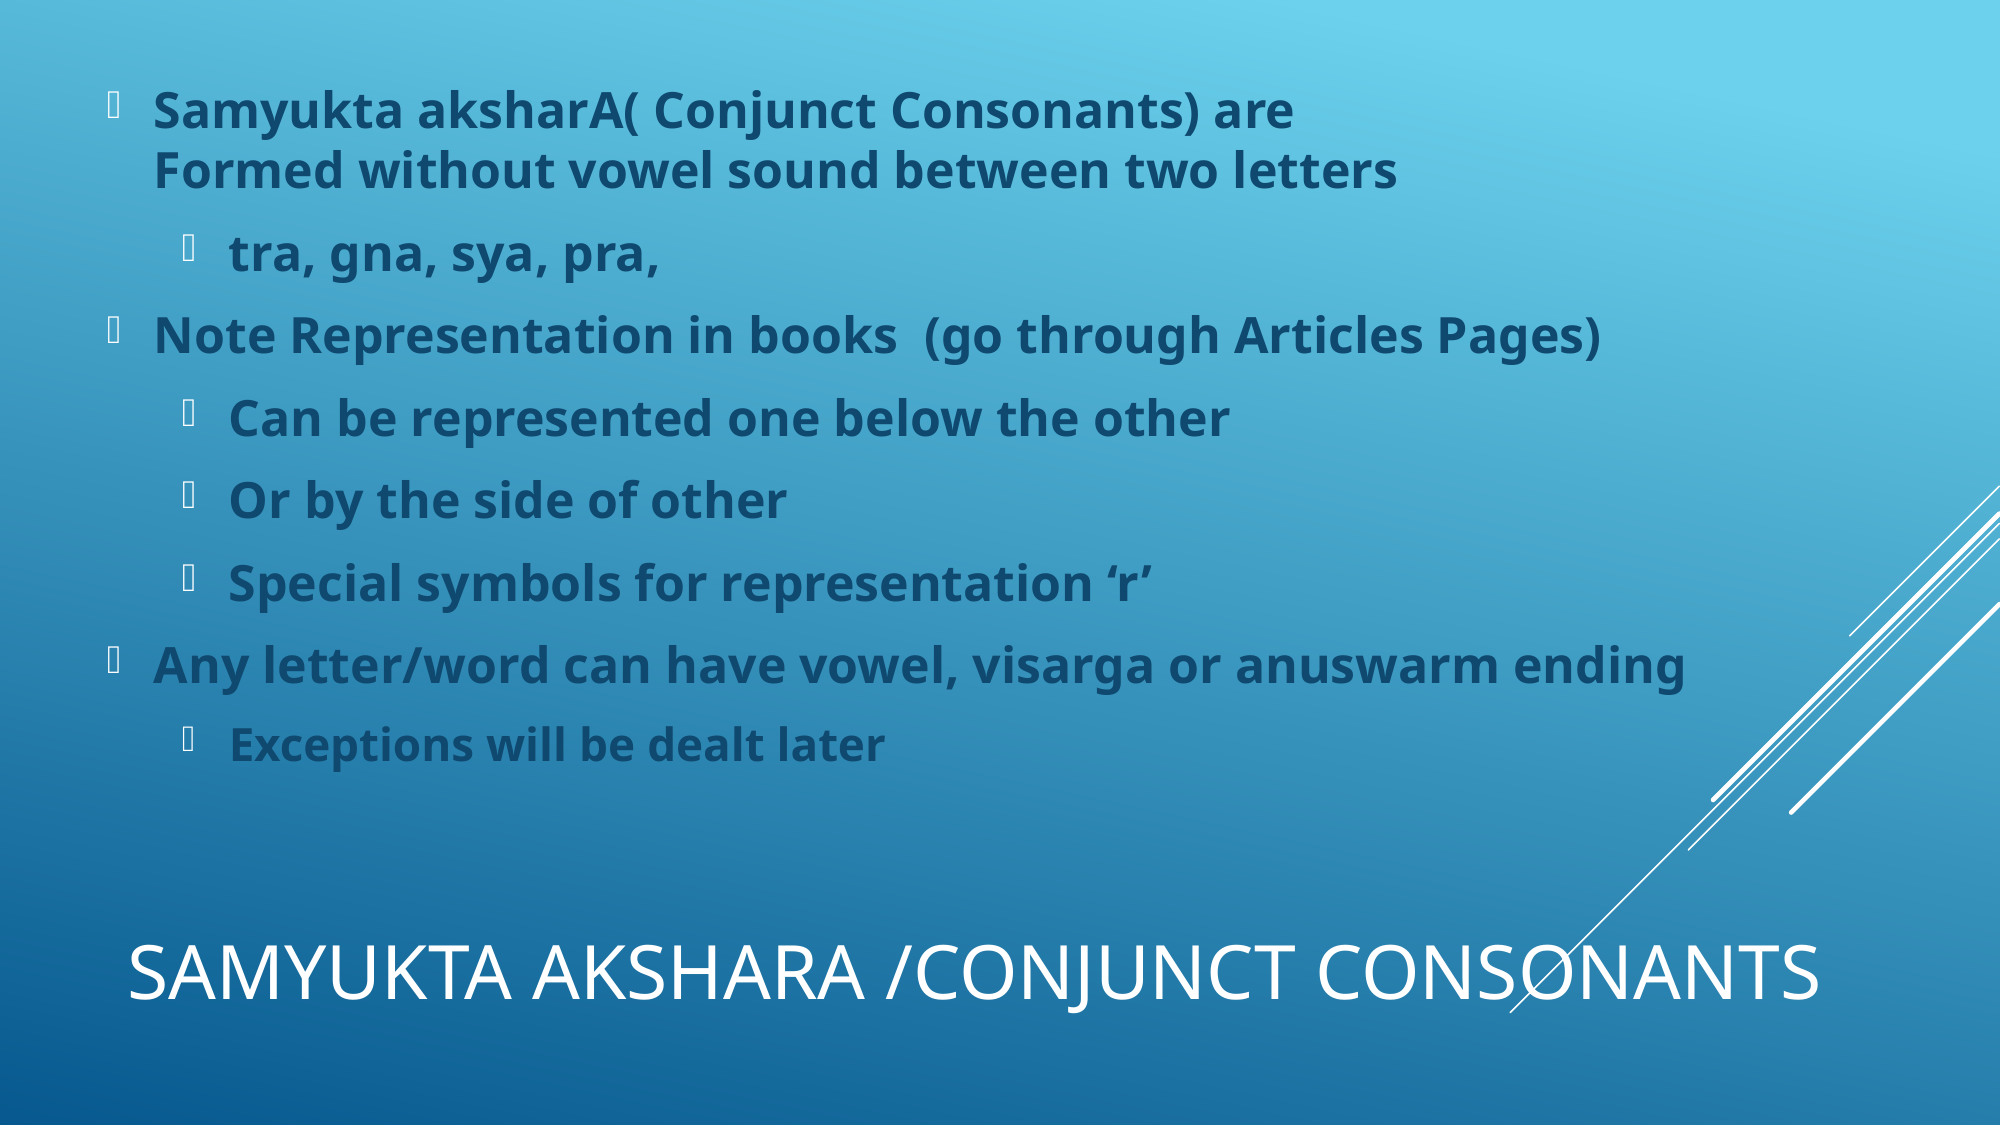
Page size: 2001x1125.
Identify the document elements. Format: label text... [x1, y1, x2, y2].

list Samyukta aksharA( Conjunct Consonants) are Formed without vowel sound between two letters tra, gna, sya, pra, Note Representation in books (go through Articles Pages) Can be represented one below the other Or by the side of other Special symbols for representation ‘r’ Any letter/word can have vowel, visarga or anuswarm ending Exceptions will be dealt later [91, 26, 1821, 878]
title Samyukta Akshara /Conjunct Consonants [112, 877, 1841, 1062]
